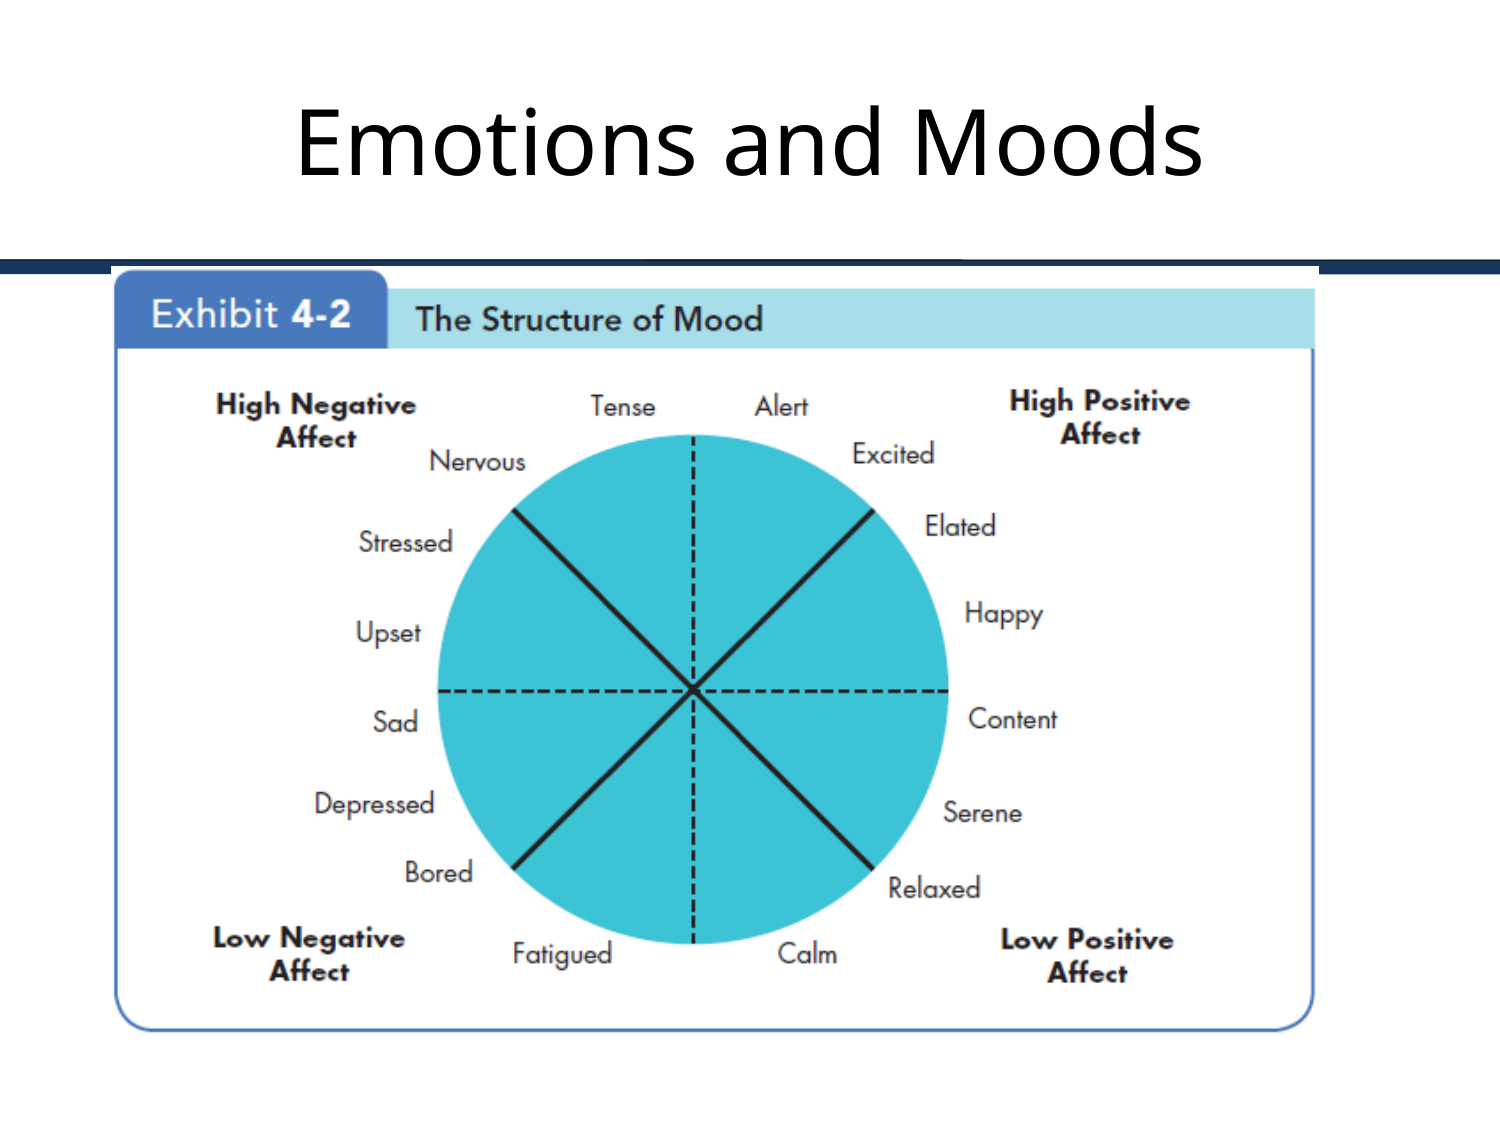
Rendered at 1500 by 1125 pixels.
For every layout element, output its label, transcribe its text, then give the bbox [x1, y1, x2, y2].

title Emotions and Moods [75, 45, 1425, 233]
picture [110, 265, 1319, 1036]
